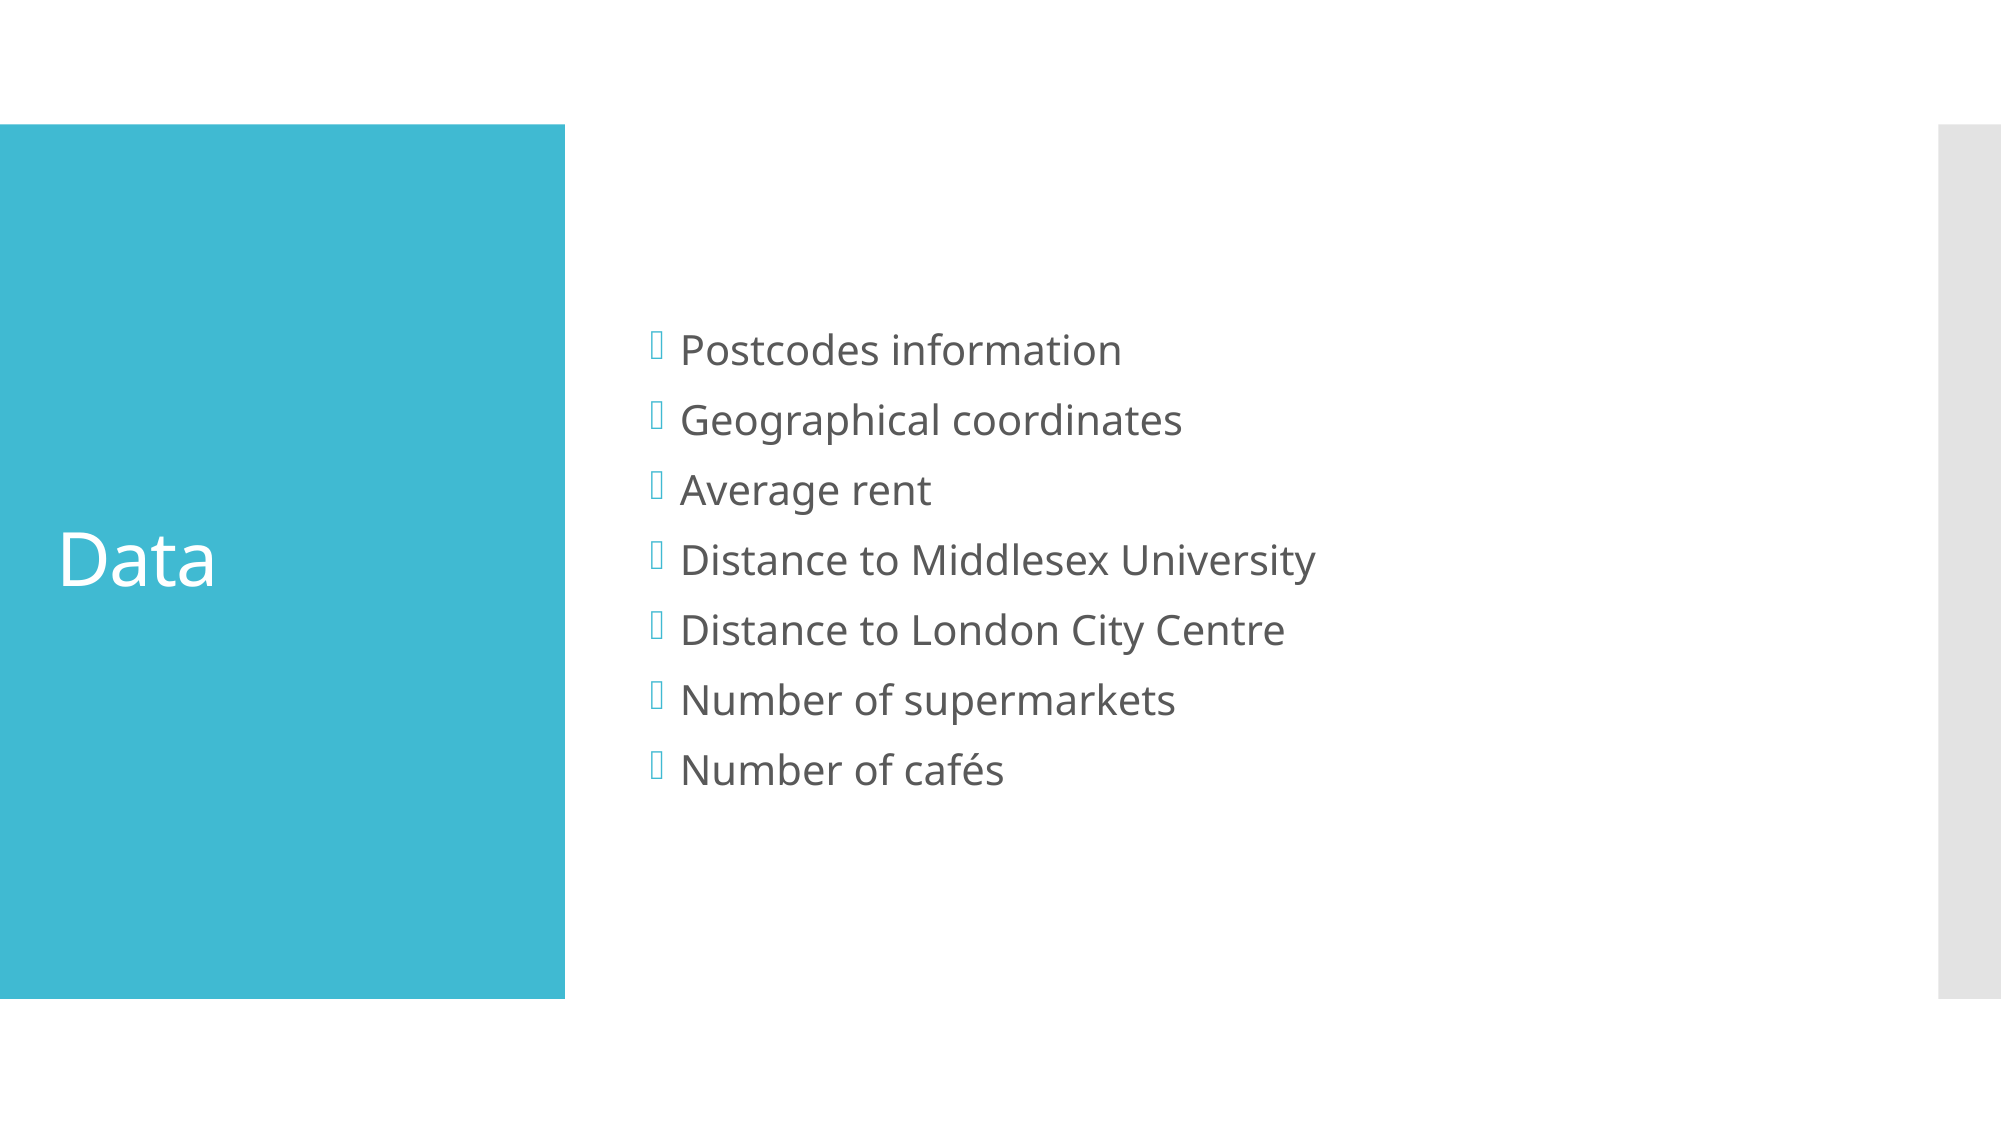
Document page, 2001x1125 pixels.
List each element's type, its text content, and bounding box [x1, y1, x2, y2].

list Postcodes information Geographical coordinates Average rent Distance to Middlesex University Distance to London City Centre Number of supermarkets Number of cafés [634, 141, 1835, 982]
title Data [41, 184, 525, 940]
